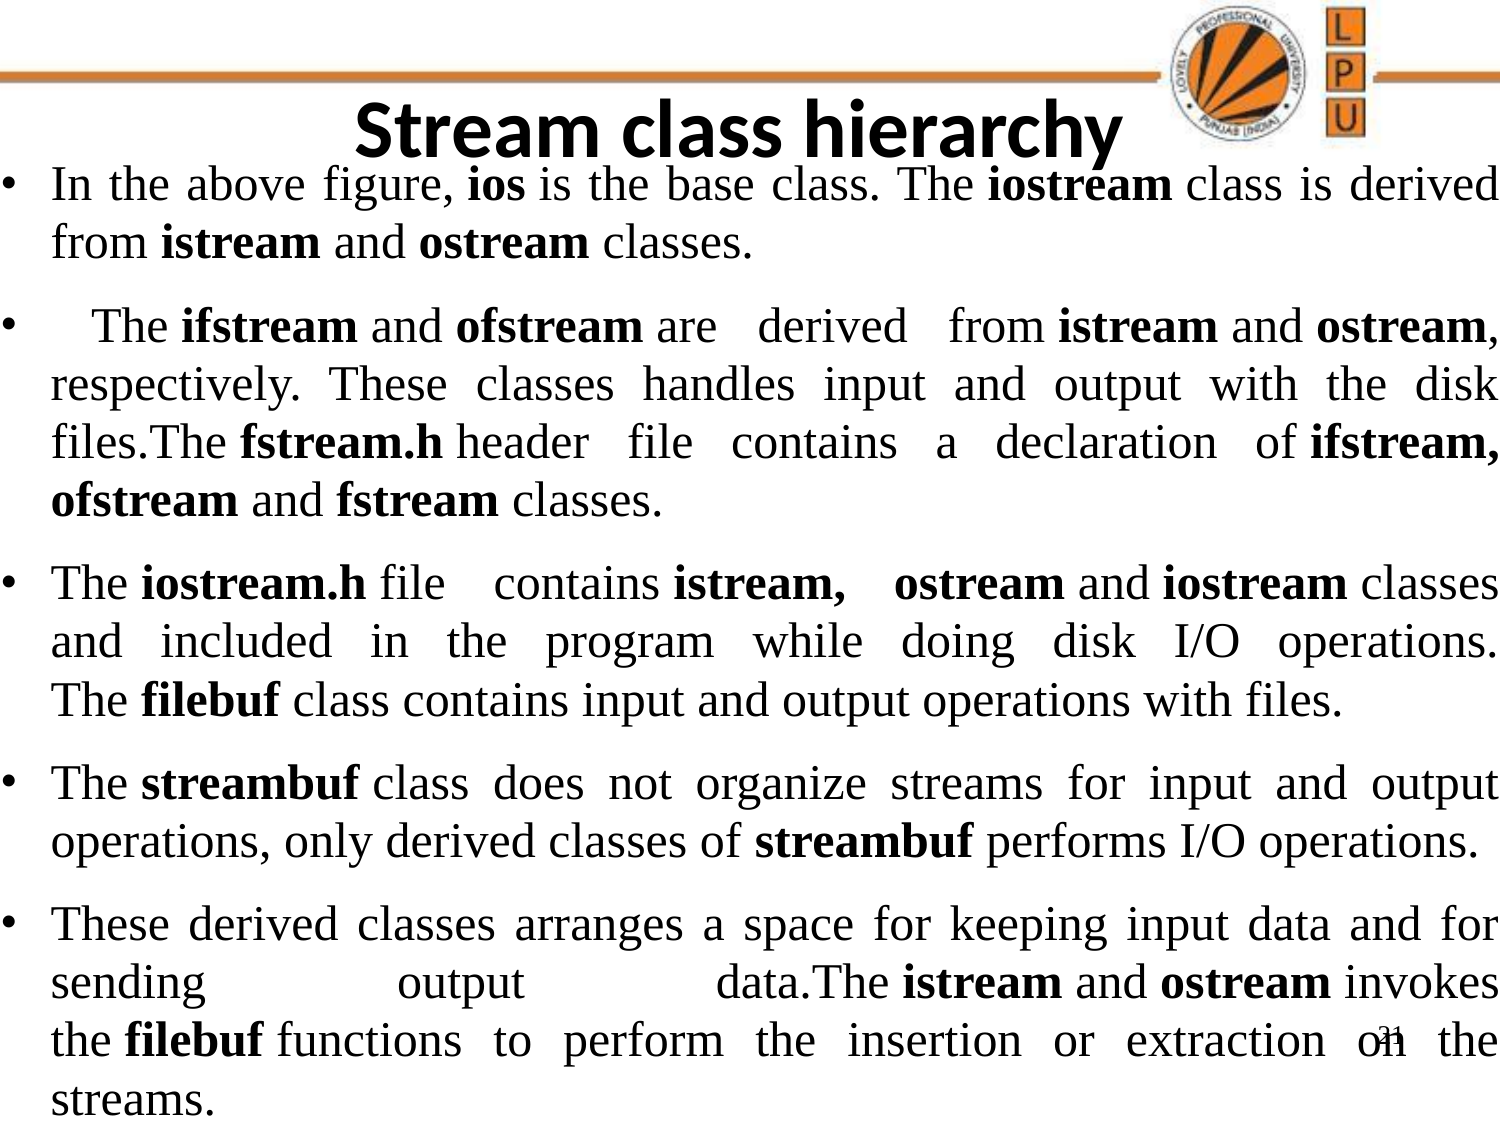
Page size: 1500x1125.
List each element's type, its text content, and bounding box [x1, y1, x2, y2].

text_box [1075, 1024, 1405, 1083]
list In the above figure, ios is the base class. The iostream class is derived from istream and ostream classes. The ifstream and ofstream are derived from istream and ostream, respectively. These classes handles input and output with the disk files.The fstream.h header file contains a declaration of ifstream, ofstream and fstream classes. The iostream.h file contains istream, ostream and iostream classes and included in the program while doing disk I/O operations. The filebuf class contains input and output operations with files. The streambuf class does not organize streams for input and output operations, only derived classes of streambuf performs I/O operations. These derived classes arranges a space for keeping input data and for sending output data.The istream and ostream invokes the filebuf functions to perform the insertion or extraction on the streams. [0, 128, 1500, 1125]
picture [0, 0, 1500, 128]
title Stream class hierarchy [75, 44, 1405, 128]
